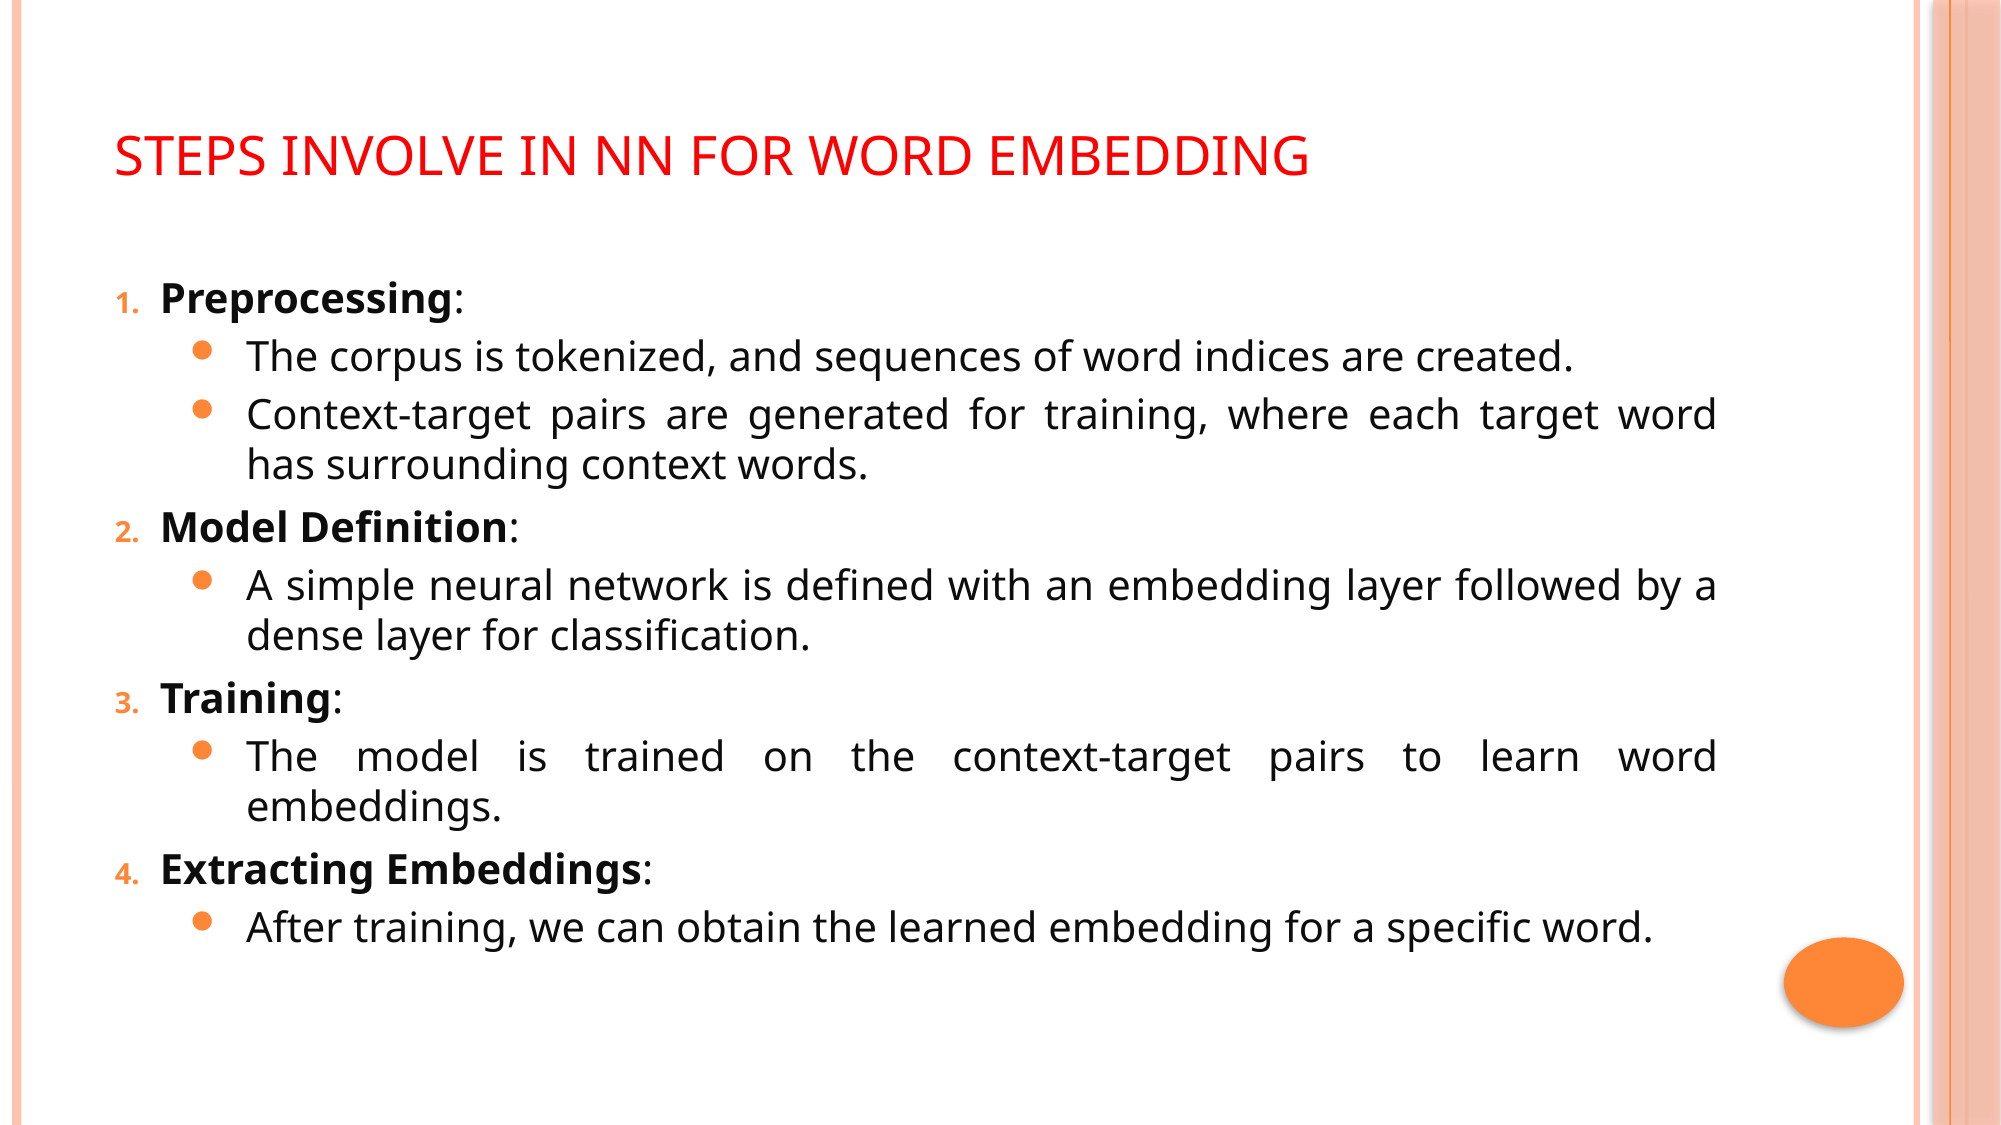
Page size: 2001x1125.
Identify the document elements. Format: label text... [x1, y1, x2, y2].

title Steps involve in NN for word embedding [99, 113, 1734, 194]
list Preprocessing: The corpus is tokenized, and sequences of word indices are created. Context-target pairs are generated for training, where each target word has surrounding context words. Model Definition: A simple neural network is defined with an embedding layer followed by a dense layer for classification. Training: The model is trained on the context-target pairs to learn word embeddings. Extracting Embeddings: After training, we can obtain the learned embedding for a specific word. [99, 264, 1734, 1064]
